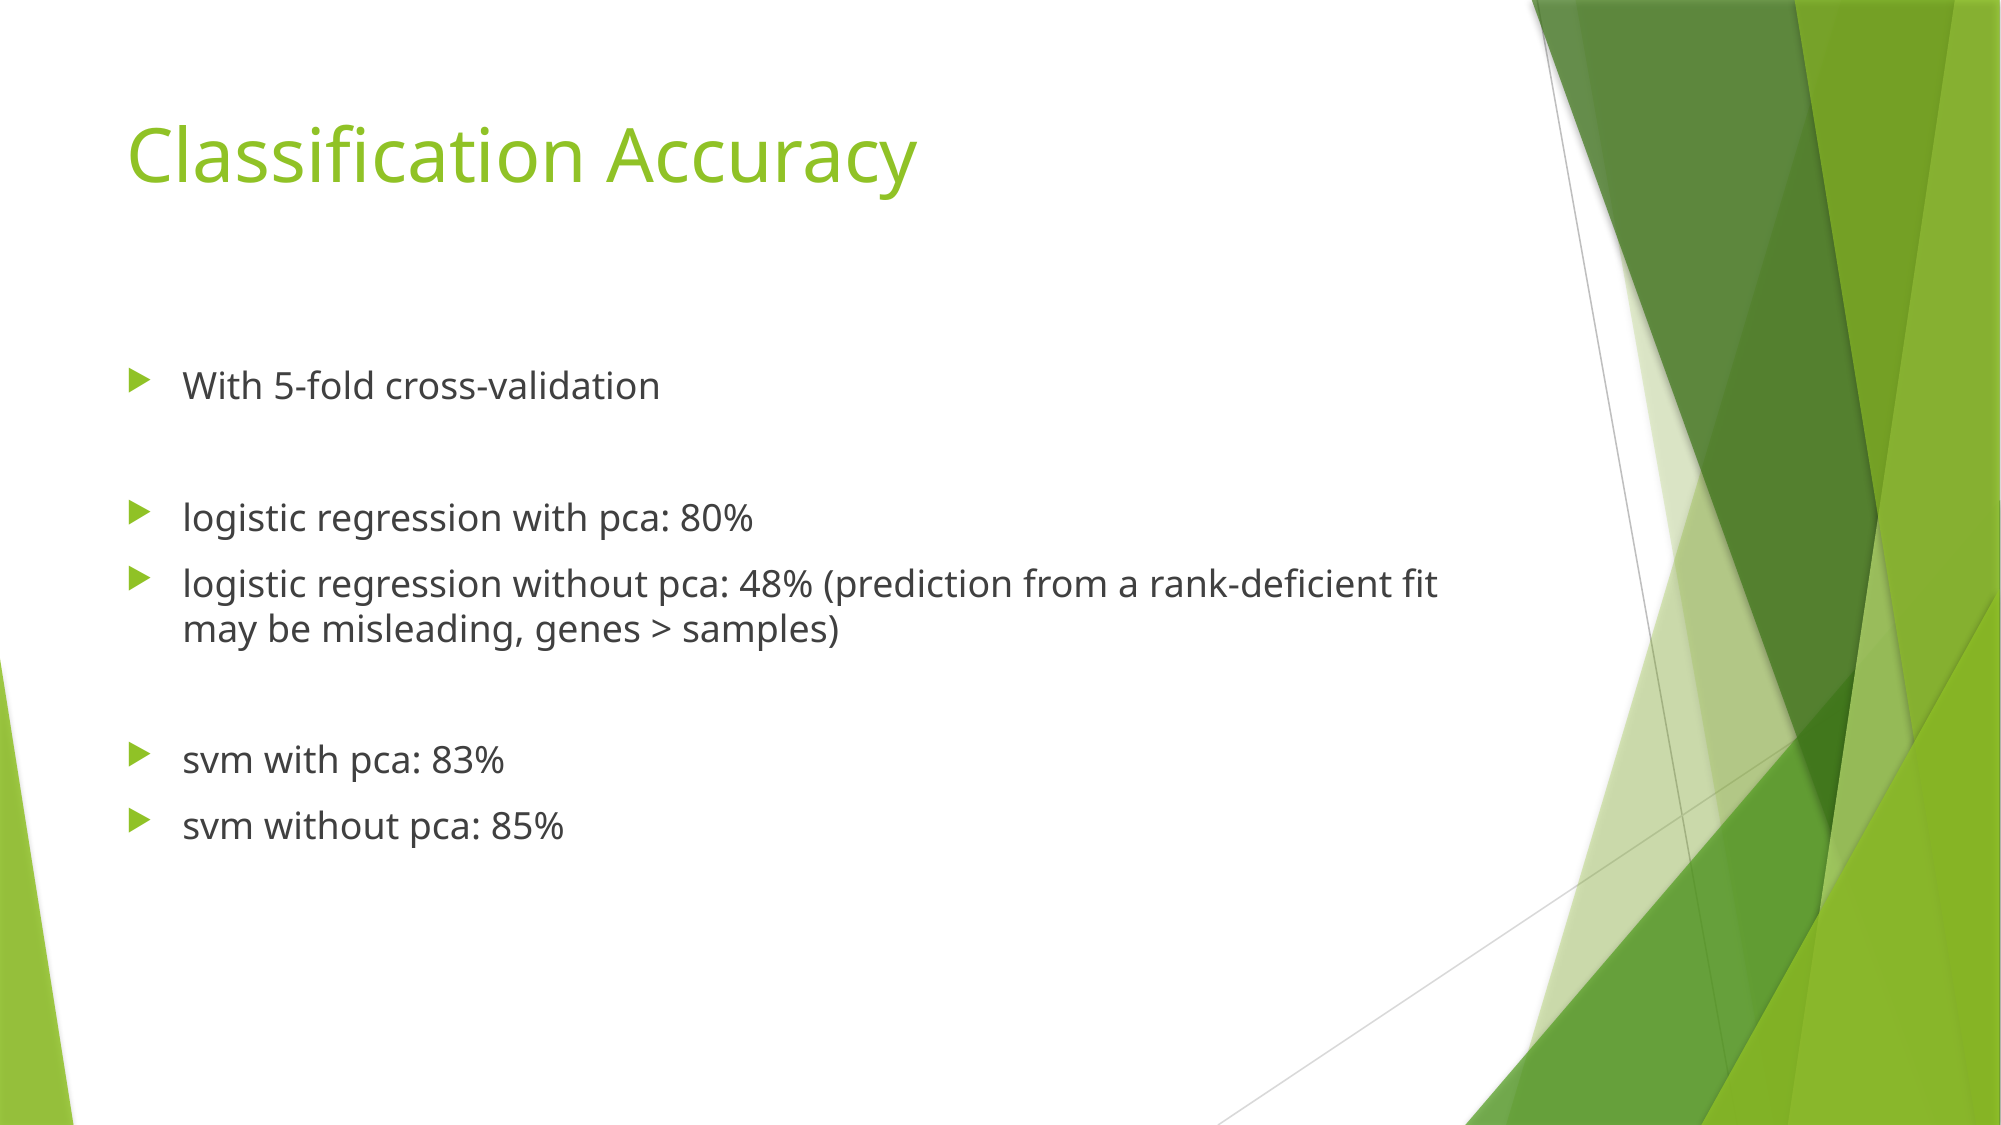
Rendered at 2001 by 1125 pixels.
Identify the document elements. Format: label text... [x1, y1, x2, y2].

list With 5-fold cross-validation logistic regression with pca: 80% logistic regression without pca: 48% (prediction from a rank-deficient fit may be misleading, genes > samples) svm with pca: 83% svm without pca: 85% [111, 354, 1522, 992]
title Classification Accuracy [111, 99, 1522, 317]
